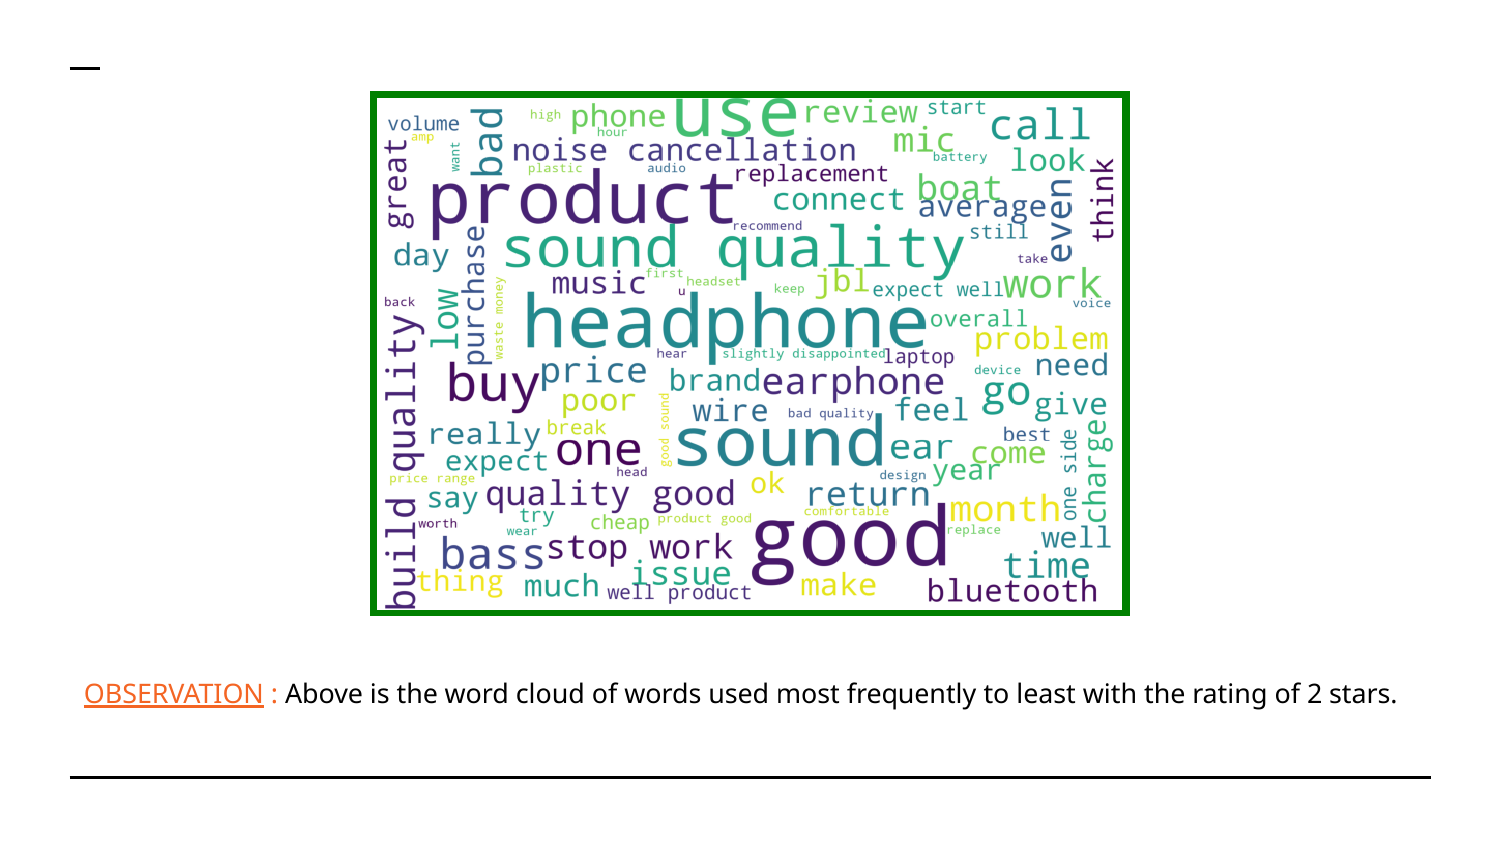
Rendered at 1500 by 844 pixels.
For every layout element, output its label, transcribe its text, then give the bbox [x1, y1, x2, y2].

picture [369, 91, 1130, 617]
list OBSERVATION : Above is the word cloud of words used most frequently to least with the rating of 2 stars. [68, 656, 1432, 761]
